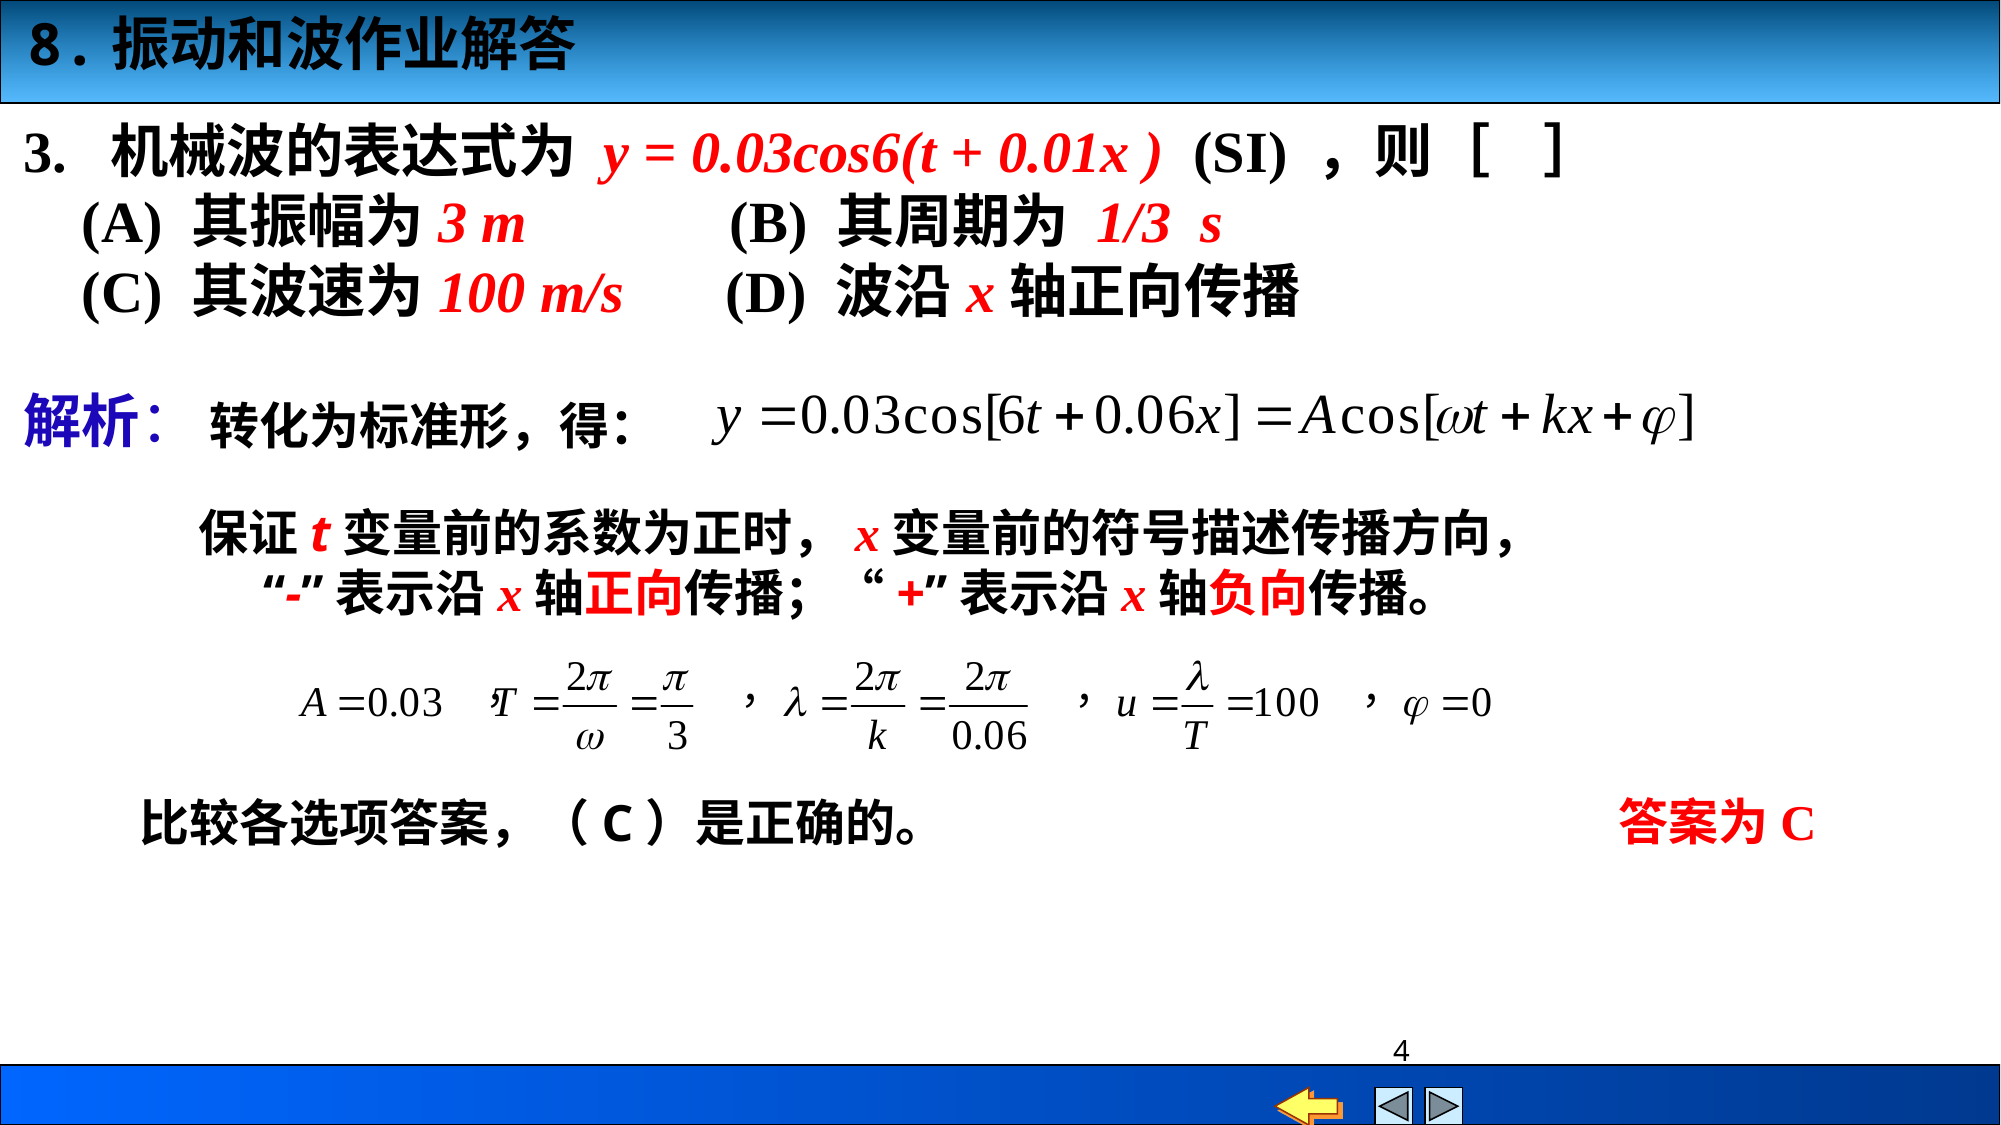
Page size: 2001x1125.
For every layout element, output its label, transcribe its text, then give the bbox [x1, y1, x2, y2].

text_box 解析： [8, 376, 224, 462]
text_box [193, 381, 1703, 463]
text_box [291, 649, 1501, 759]
text_box 答案为C [1603, 783, 1832, 859]
text_box 比较各选项答案，（C）是正确的。 [124, 783, 1150, 859]
text_box 3. 机械波的表达式为 y = 0.03cos6(t + 0.01x ) (SI) ，则［ ］ (A) 其振幅为3 m (B) 其周期为 1/3 s (C) 其波速为100 m/s (D) 波沿x轴正向传播 [8, 106, 1984, 332]
text_box 保证t变量前的系数为正时，x变量前的符号描述传播方向， “-”表示沿x轴正向传播；“+”表示沿x轴负向传播。 [183, 494, 1843, 630]
